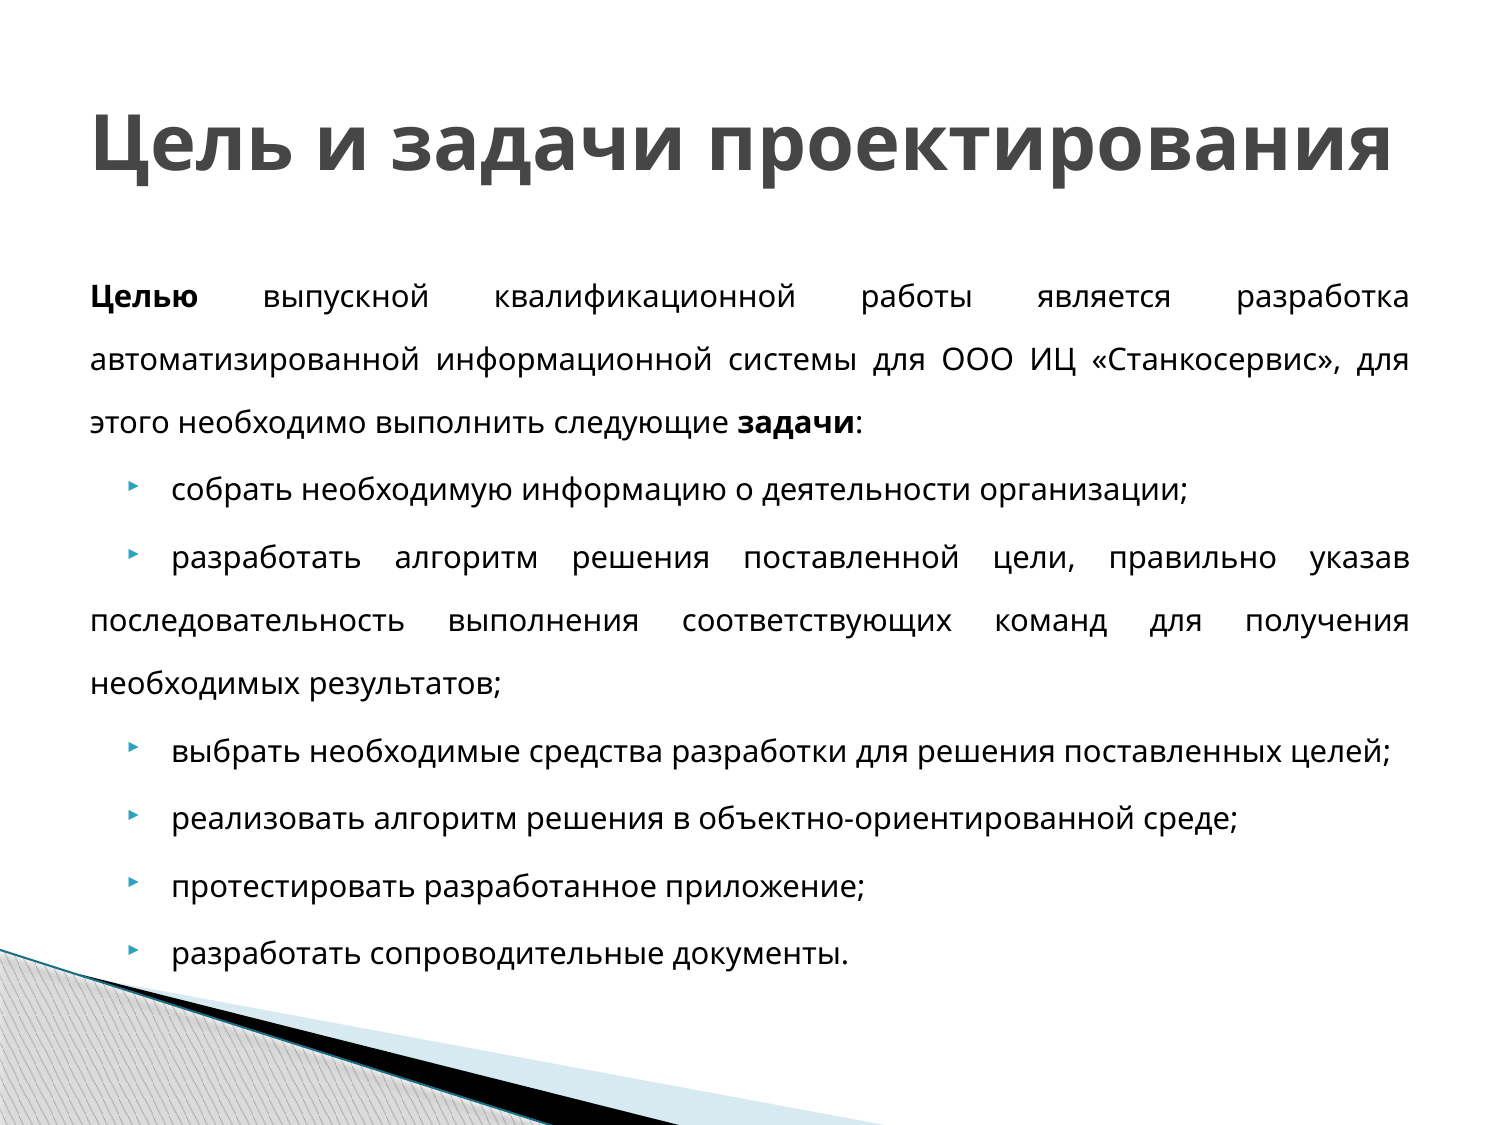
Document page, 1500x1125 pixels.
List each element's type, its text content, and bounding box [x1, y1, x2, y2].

list Целью выпускной квалификационной работы является разработка автоматизированной информационной системы для ООО ИЦ «Станкосервис», для этого необходимо выполнить следующие задачи: собрать необходимую информацию о деятельности организации; разработать алгоритм решения поставленной цели, правильно указав последовательность выполнения соответствующих команд для получения необходимых результатов; выбрать необходимые средства разработки для решения поставленных целей; реализовать алгоритм решения в объектно-ориентированной среде; протестировать разработанное приложение; разработать сопроводительные документы. [75, 243, 1425, 986]
title Цель и задачи проектирования [75, 45, 1425, 233]
